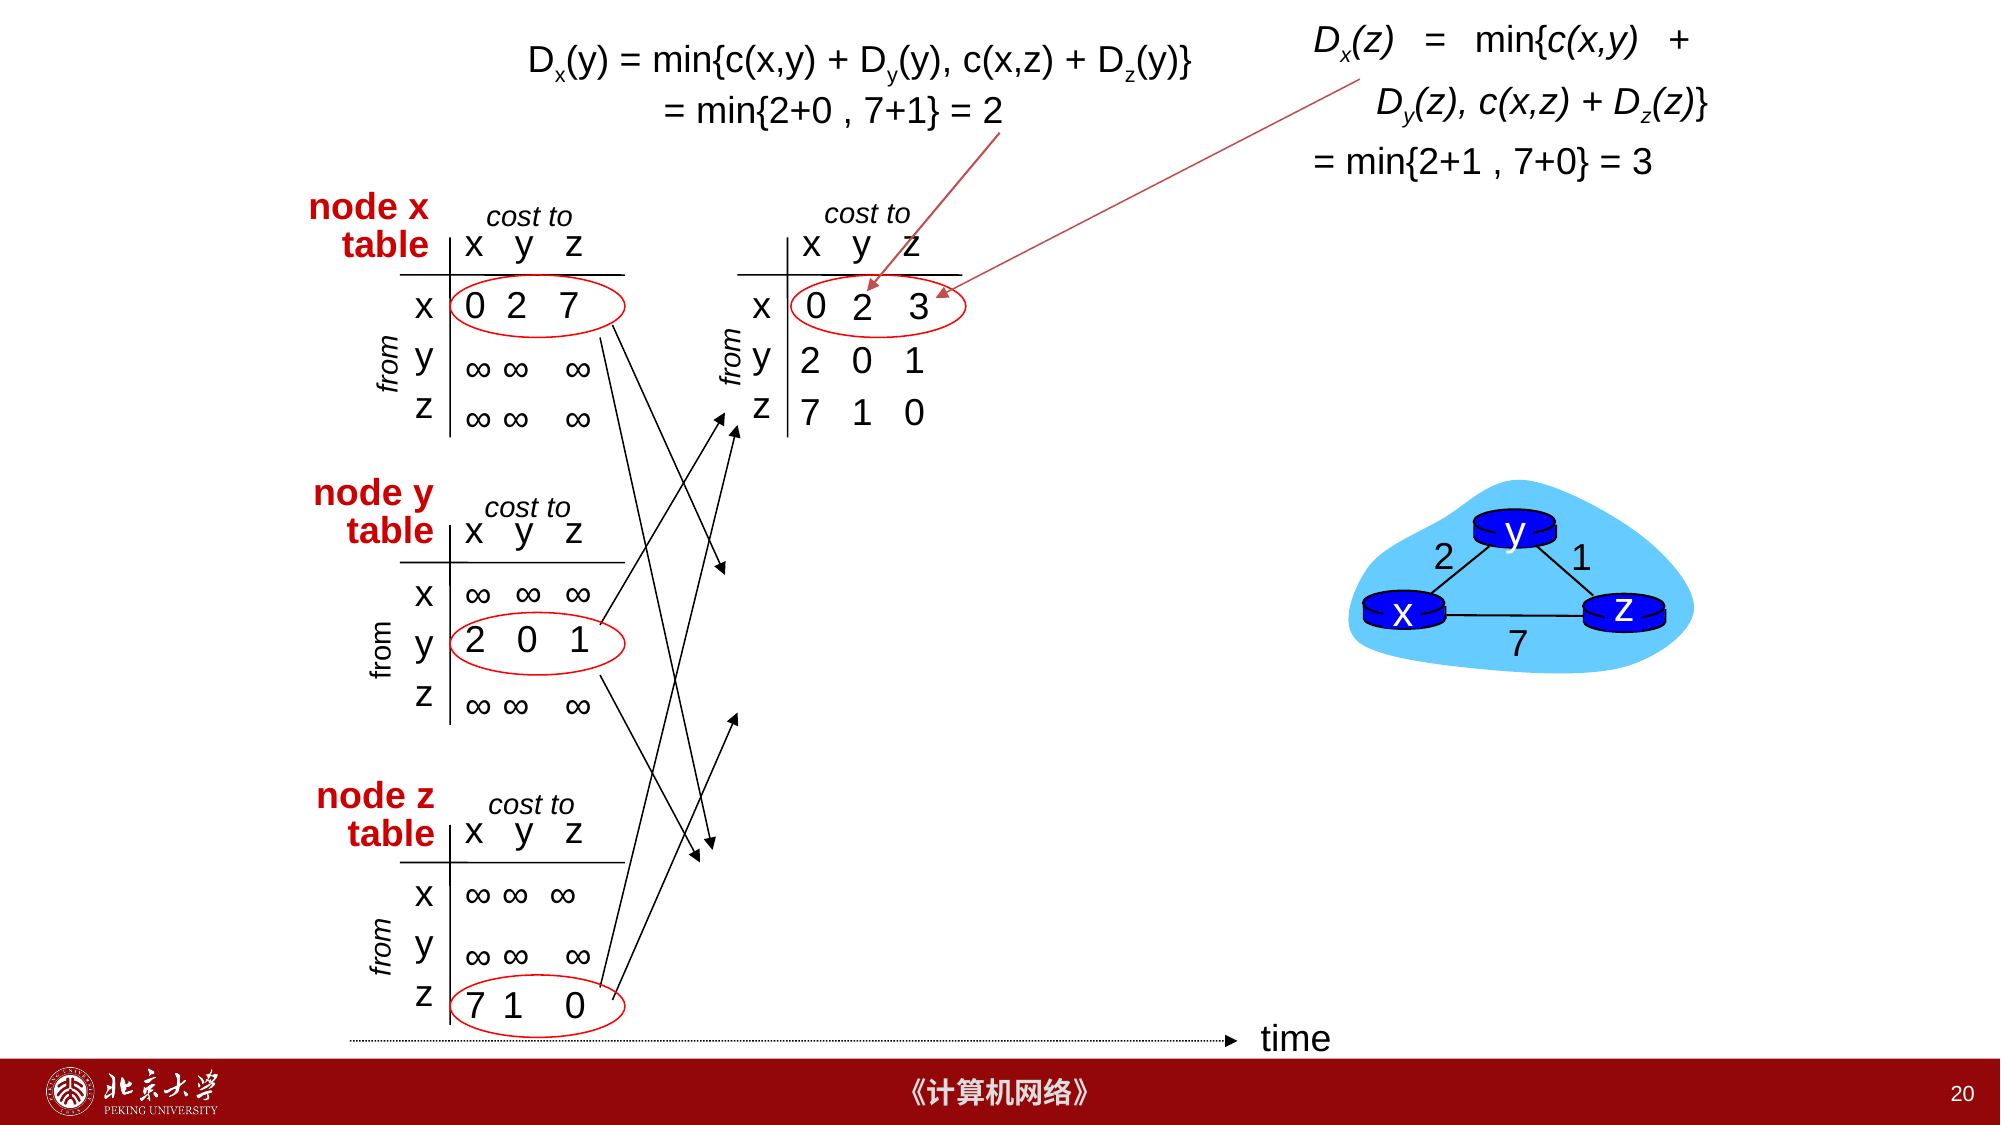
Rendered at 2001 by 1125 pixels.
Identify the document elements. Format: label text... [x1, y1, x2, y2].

text_box 0 2 7 [541, 274, 595, 282]
text_box node x table [293, 181, 445, 273]
text_box Dx(z) = min{c(x,y) + Dy(z), c(x,z) + Dz(z)} = min{2+1 , 7+0} = 3 [1298, 0, 1734, 190]
text_box z [400, 661, 449, 722]
text_box 7 1 0 [784, 380, 940, 441]
text_box 0 [550, 974, 601, 983]
text_box 0 2 7 [450, 311, 492, 334]
text_box 0 [791, 311, 815, 329]
text_box ∞ 2 0 1 [450, 649, 479, 668]
text_box node z table [301, 770, 450, 862]
text_box x y z [885, 211, 937, 272]
text_box z [400, 961, 449, 1022]
text_box [450, 612, 625, 675]
text_box x [400, 862, 449, 911]
text_box ∞ [450, 674, 487, 734]
text_box [450, 274, 625, 338]
text_box 1 [487, 974, 532, 980]
slide_number 20 [1522, 1072, 1990, 1125]
text_box Dx(y) = min{c(x,y) + Dy(y), c(x,z) + Dz(y)} = min{2+0 , 7+1} = 2 [512, 27, 1218, 139]
text_box y [737, 324, 787, 374]
text_box ∞ [487, 674, 545, 734]
text_box [616, 712, 739, 992]
text_box 2 0 1 [784, 329, 940, 380]
text_box ∞ [450, 386, 487, 447]
text_box ∞ [602, 964, 607, 984]
text_box ∞ [550, 924, 607, 978]
text_box ∞ [550, 386, 607, 447]
text_box z [400, 374, 449, 434]
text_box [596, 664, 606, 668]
text_box node y table [298, 467, 449, 559]
text_box cost to [473, 777, 590, 828]
text_box 0 2 7 [450, 274, 534, 301]
text_box 2 [837, 275, 894, 336]
text_box ∞ 2 0 1 [450, 562, 606, 639]
text_box ∞ [450, 336, 487, 386]
text_box x y z [449, 211, 599, 272]
text_box ∞ [449, 924, 487, 985]
text_box 0 [583, 1029, 601, 1034]
text_box 3 [893, 274, 945, 335]
text_box [710, 541, 726, 575]
text_box x [400, 274, 449, 324]
text_box 7 [450, 1011, 487, 1034]
text_box y [400, 911, 449, 961]
text_box from [354, 902, 400, 991]
text_box x y z [450, 799, 599, 859]
text_box cost to [469, 481, 587, 531]
text_box ∞ [487, 336, 545, 386]
text_box x [737, 274, 787, 324]
text_box ∞ [550, 674, 607, 734]
text_box y [400, 611, 449, 661]
text_box y [411, 324, 449, 374]
text_box [945, 285, 952, 291]
text_box [685, 834, 700, 863]
text_box ∞ [550, 336, 607, 386]
text_box from [354, 606, 400, 695]
text_box x y z [787, 211, 910, 272]
text_box from [703, 313, 737, 402]
text_box ∞ [487, 924, 545, 975]
text_box time [1245, 1006, 1347, 1067]
text_box 0 [791, 274, 842, 301]
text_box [1337, 477, 1697, 677]
text_box ∞ [602, 939, 613, 985]
text_box [945, 79, 1360, 298]
text_box x [400, 561, 449, 611]
text_box cost to [471, 190, 588, 240]
text_box ∞ [545, 924, 550, 975]
text_box [1225, 1034, 1238, 1048]
text_box ∞ [607, 924, 613, 954]
text_box ∞ ∞ ∞ [449, 862, 613, 923]
text_box [701, 797, 716, 850]
text_box [790, 278, 837, 334]
text_box cost to [809, 187, 926, 238]
text_box 7 [450, 974, 487, 1001]
text_box z [737, 374, 784, 434]
text_box from [361, 320, 411, 409]
text_box [600, 424, 741, 984]
picture [46, 1067, 218, 1116]
text_box ∞ [487, 386, 545, 447]
text_box [945, 290, 966, 327]
text_box [450, 974, 625, 1038]
text_box [601, 412, 725, 622]
text_box x y z [449, 499, 599, 559]
